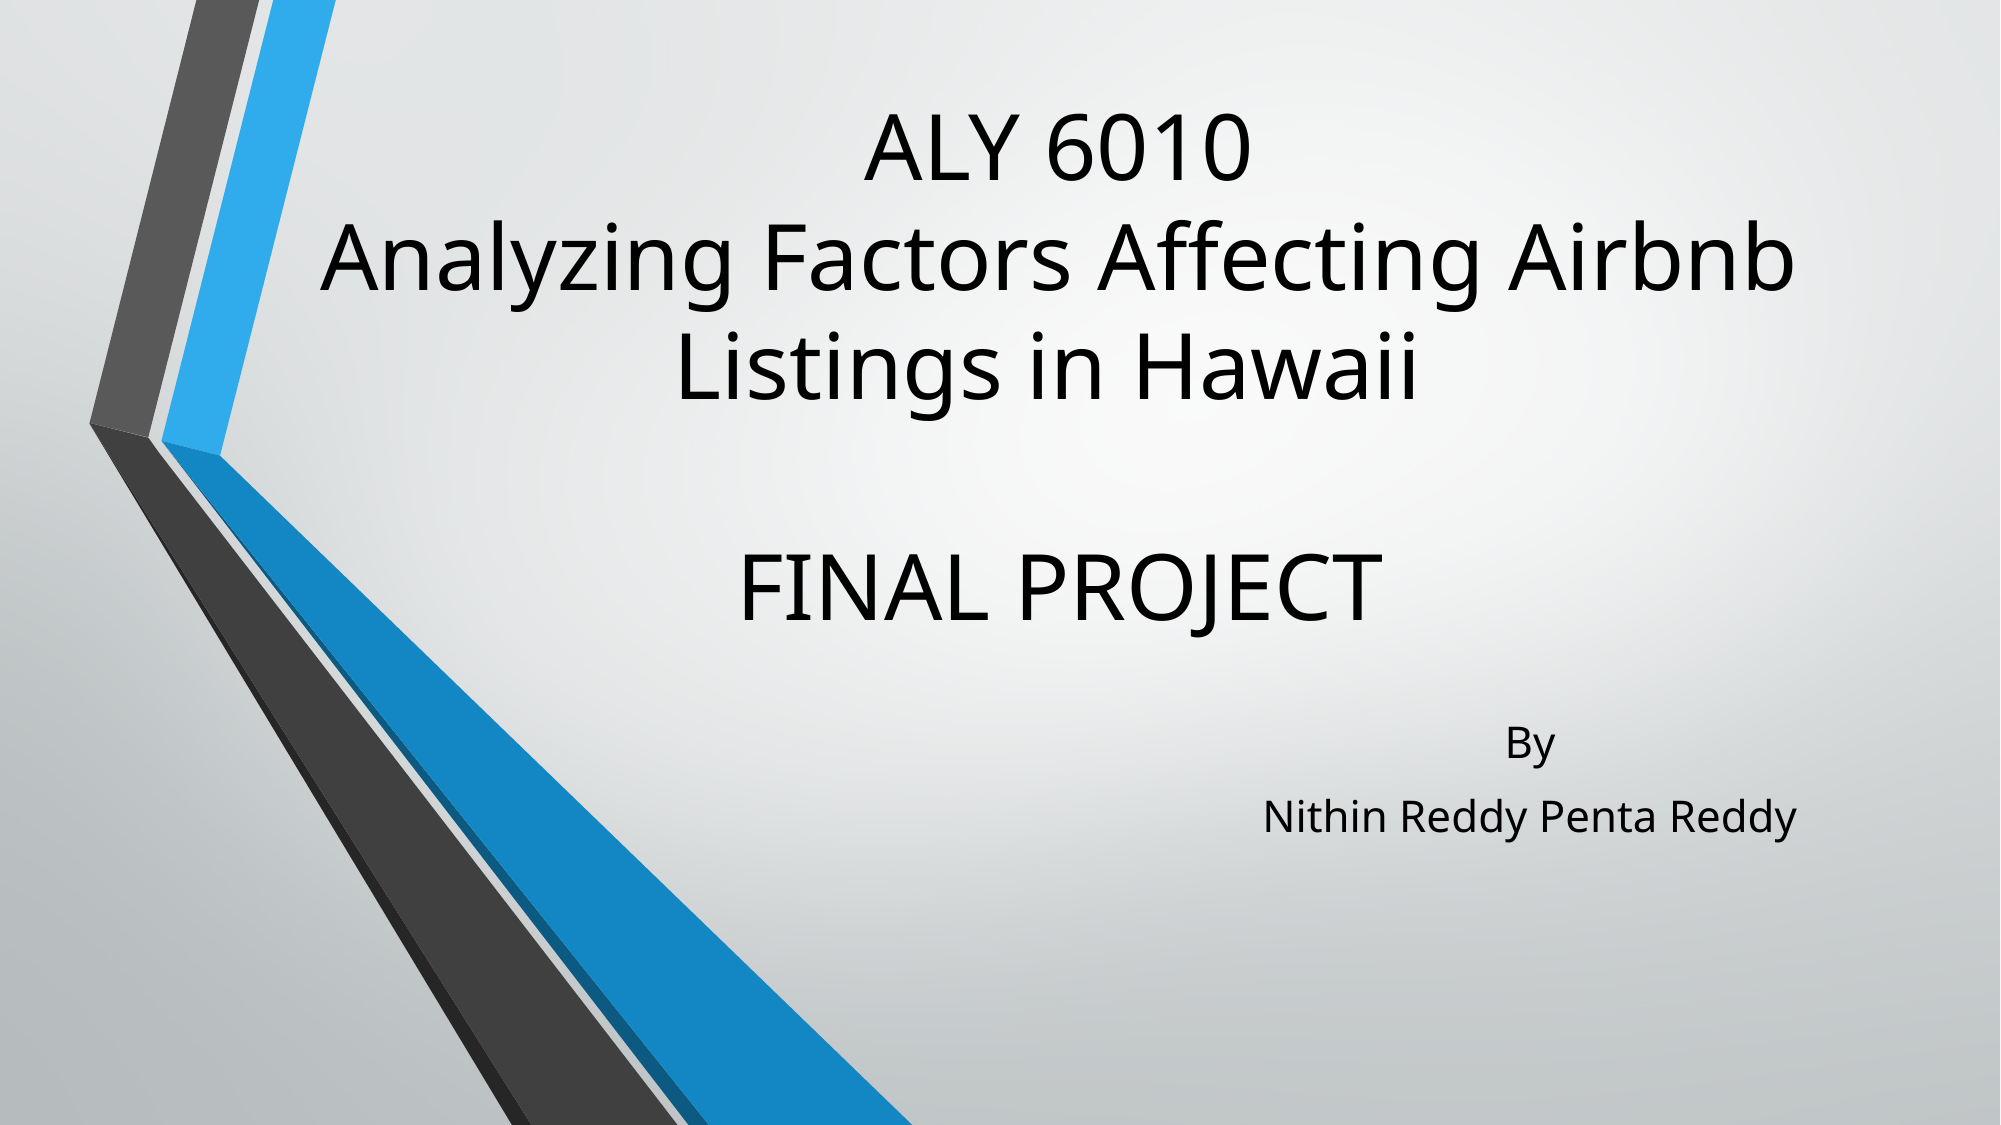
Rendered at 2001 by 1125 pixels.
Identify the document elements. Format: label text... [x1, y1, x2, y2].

subtitle By Nithin Reddy Penta Reddy [1141, 707, 1918, 1022]
title ALY 6010 Analyzing Factors Affecting Airbnb Listings in Hawaii FINAL PROJECT [201, 242, 1918, 646]
